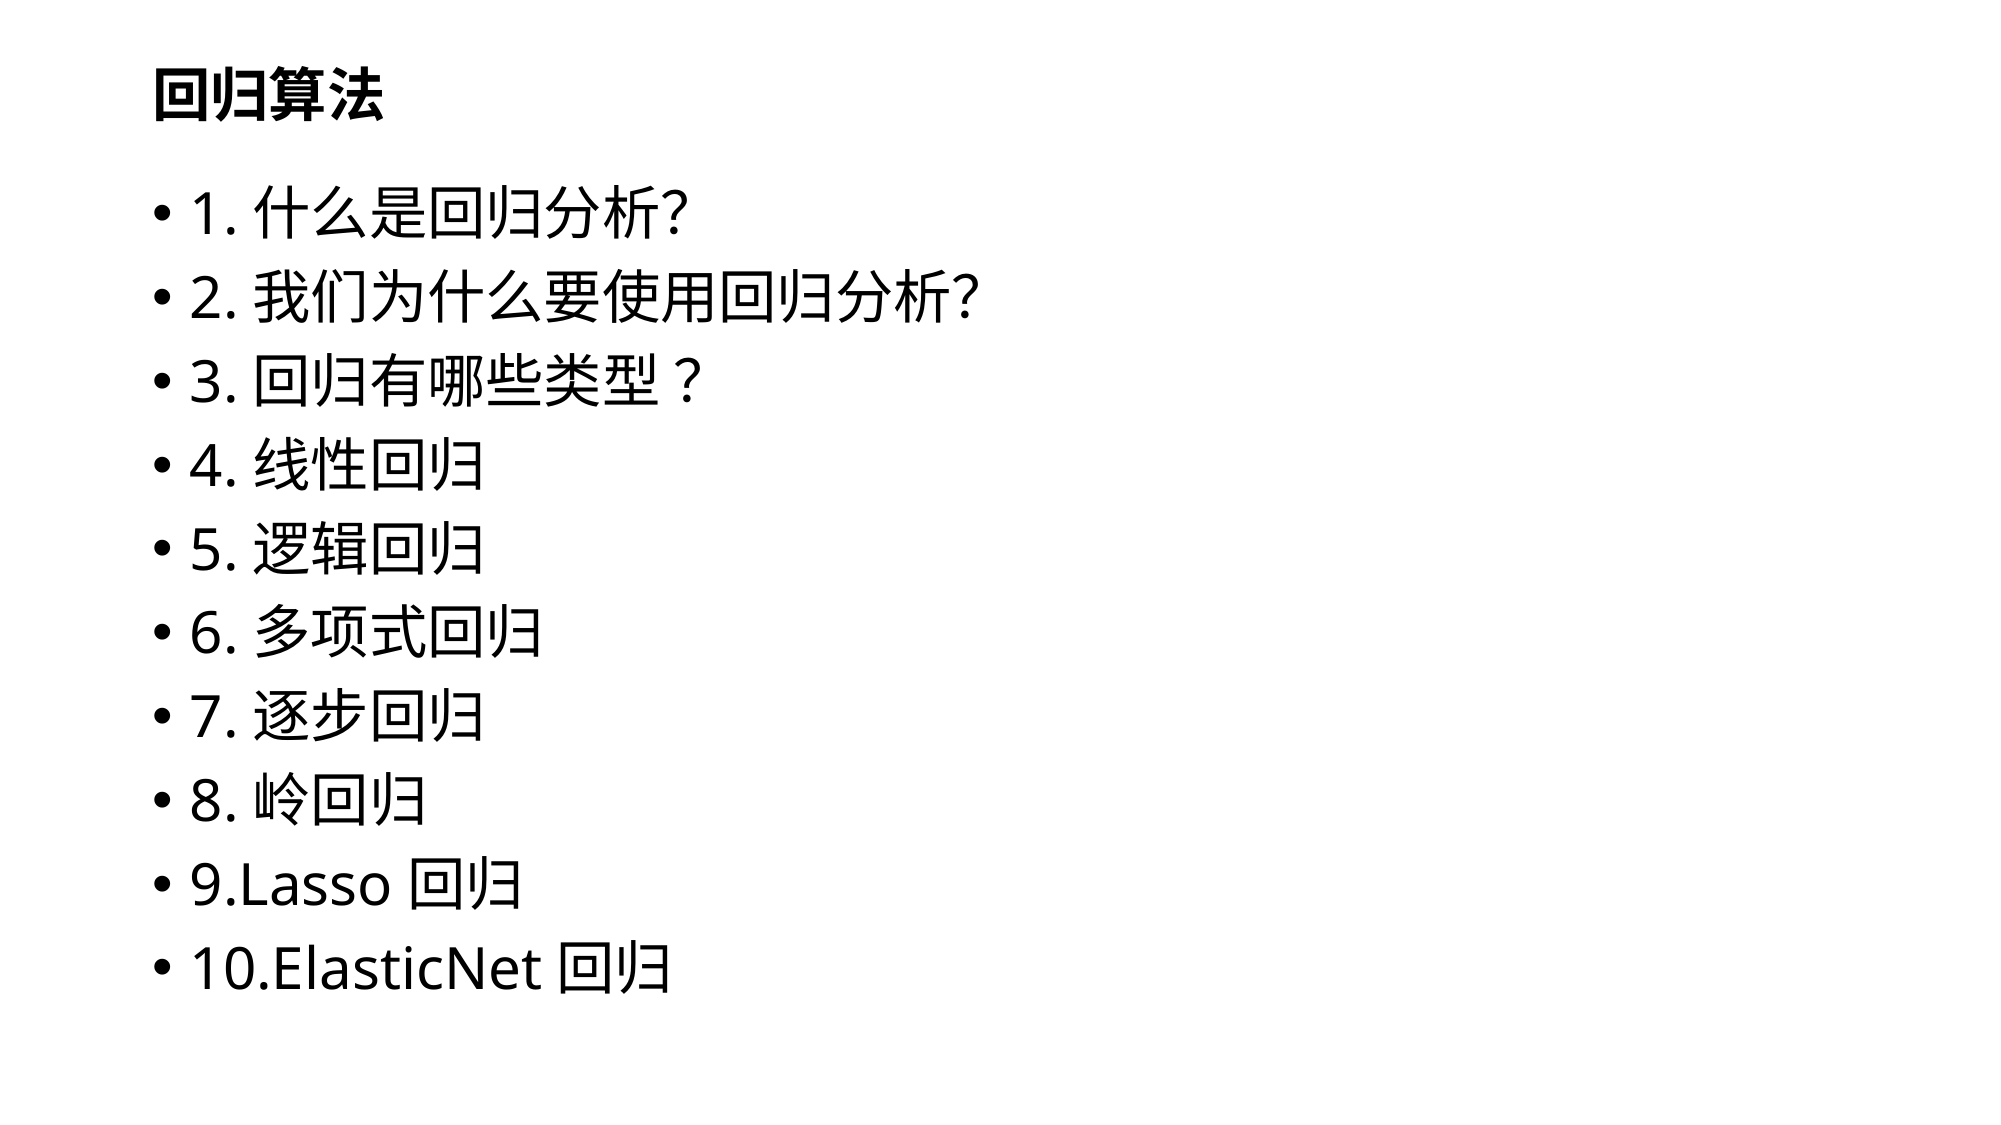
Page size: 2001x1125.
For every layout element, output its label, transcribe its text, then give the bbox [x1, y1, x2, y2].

title 回归算法 [137, 59, 1863, 137]
list 1.什么是回归分析？ 2.我们为什么要使用回归分析？ 3.回归有哪些类型 ？ 4.线性回归 5.逻辑回归 6.多项式回归 7.逐步回归 8.岭回归 9.Lasso回归 10.ElasticNet回归 [137, 177, 1863, 1087]
